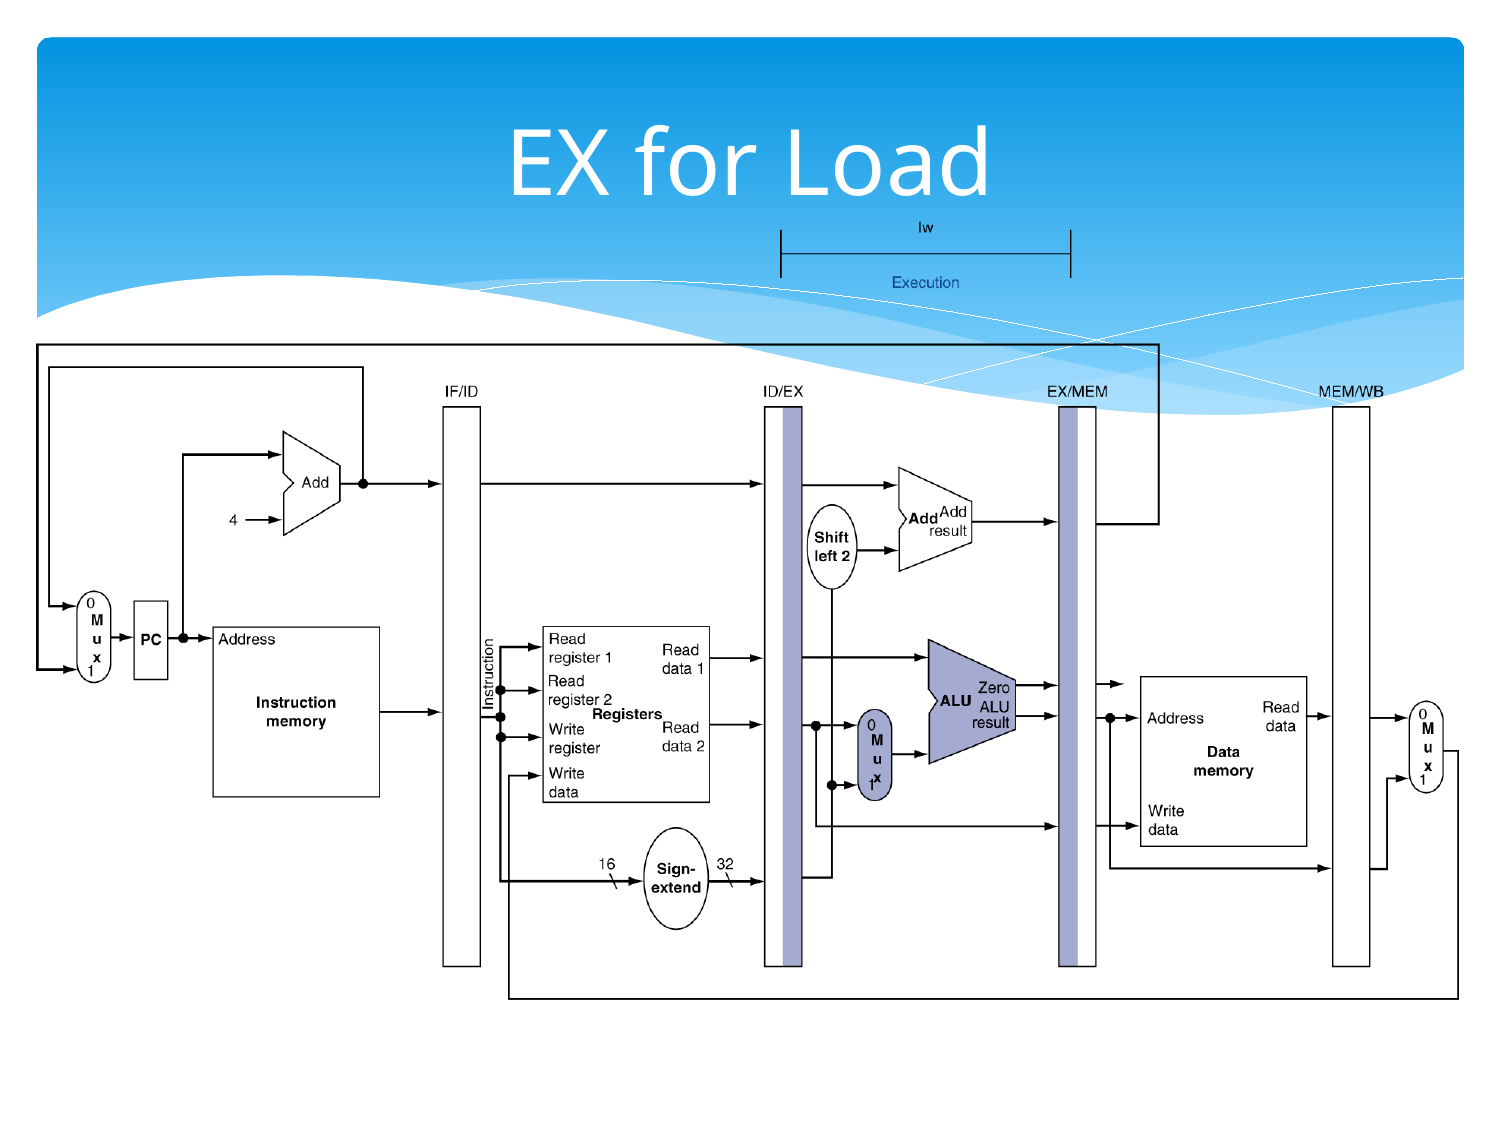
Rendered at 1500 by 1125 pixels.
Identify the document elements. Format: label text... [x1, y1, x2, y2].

title EX for Load [75, 55, 1425, 218]
picture [36, 219, 1459, 1001]
